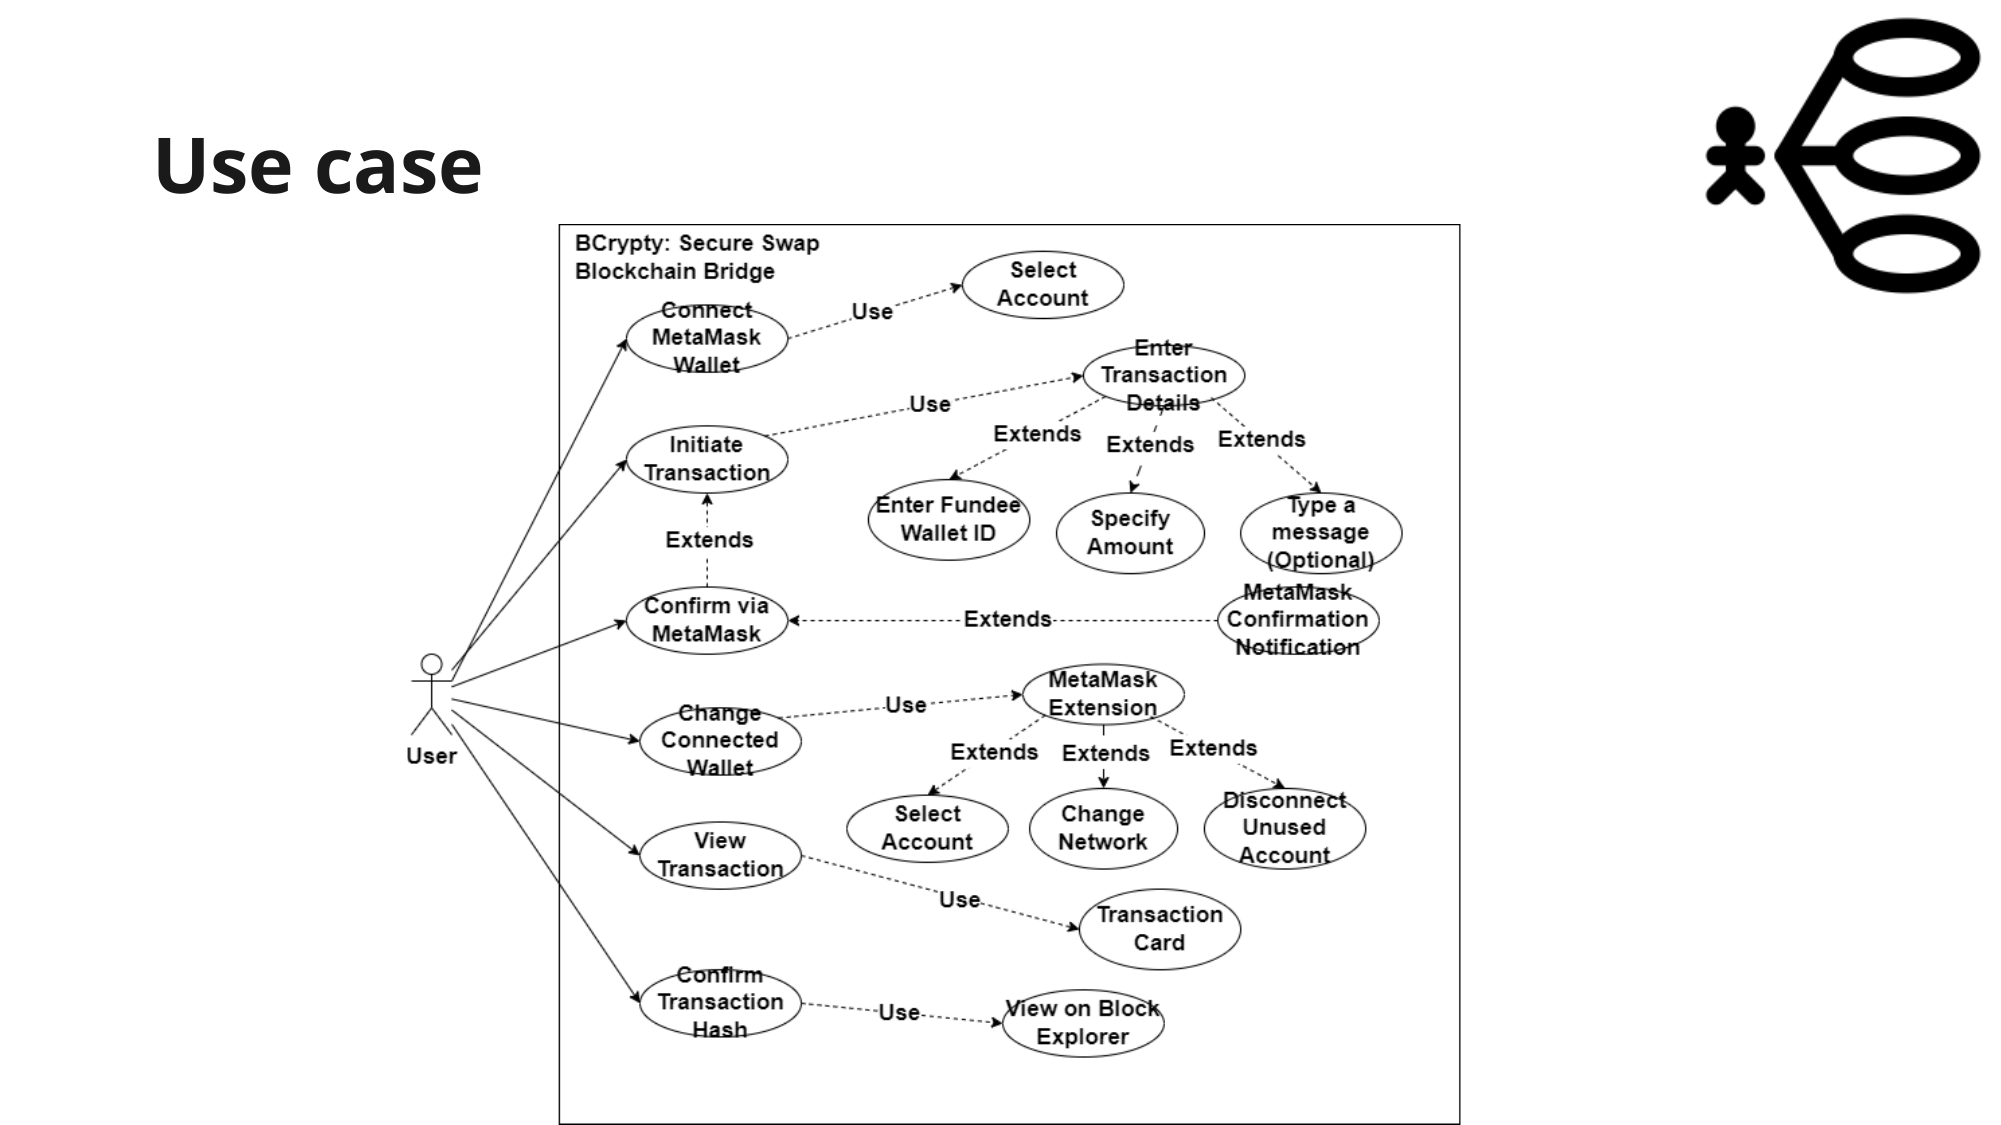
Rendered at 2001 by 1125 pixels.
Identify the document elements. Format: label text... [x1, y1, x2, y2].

title Use case [137, 59, 1682, 278]
picture [1687, 0, 2000, 313]
picture [407, 223, 1462, 1125]
